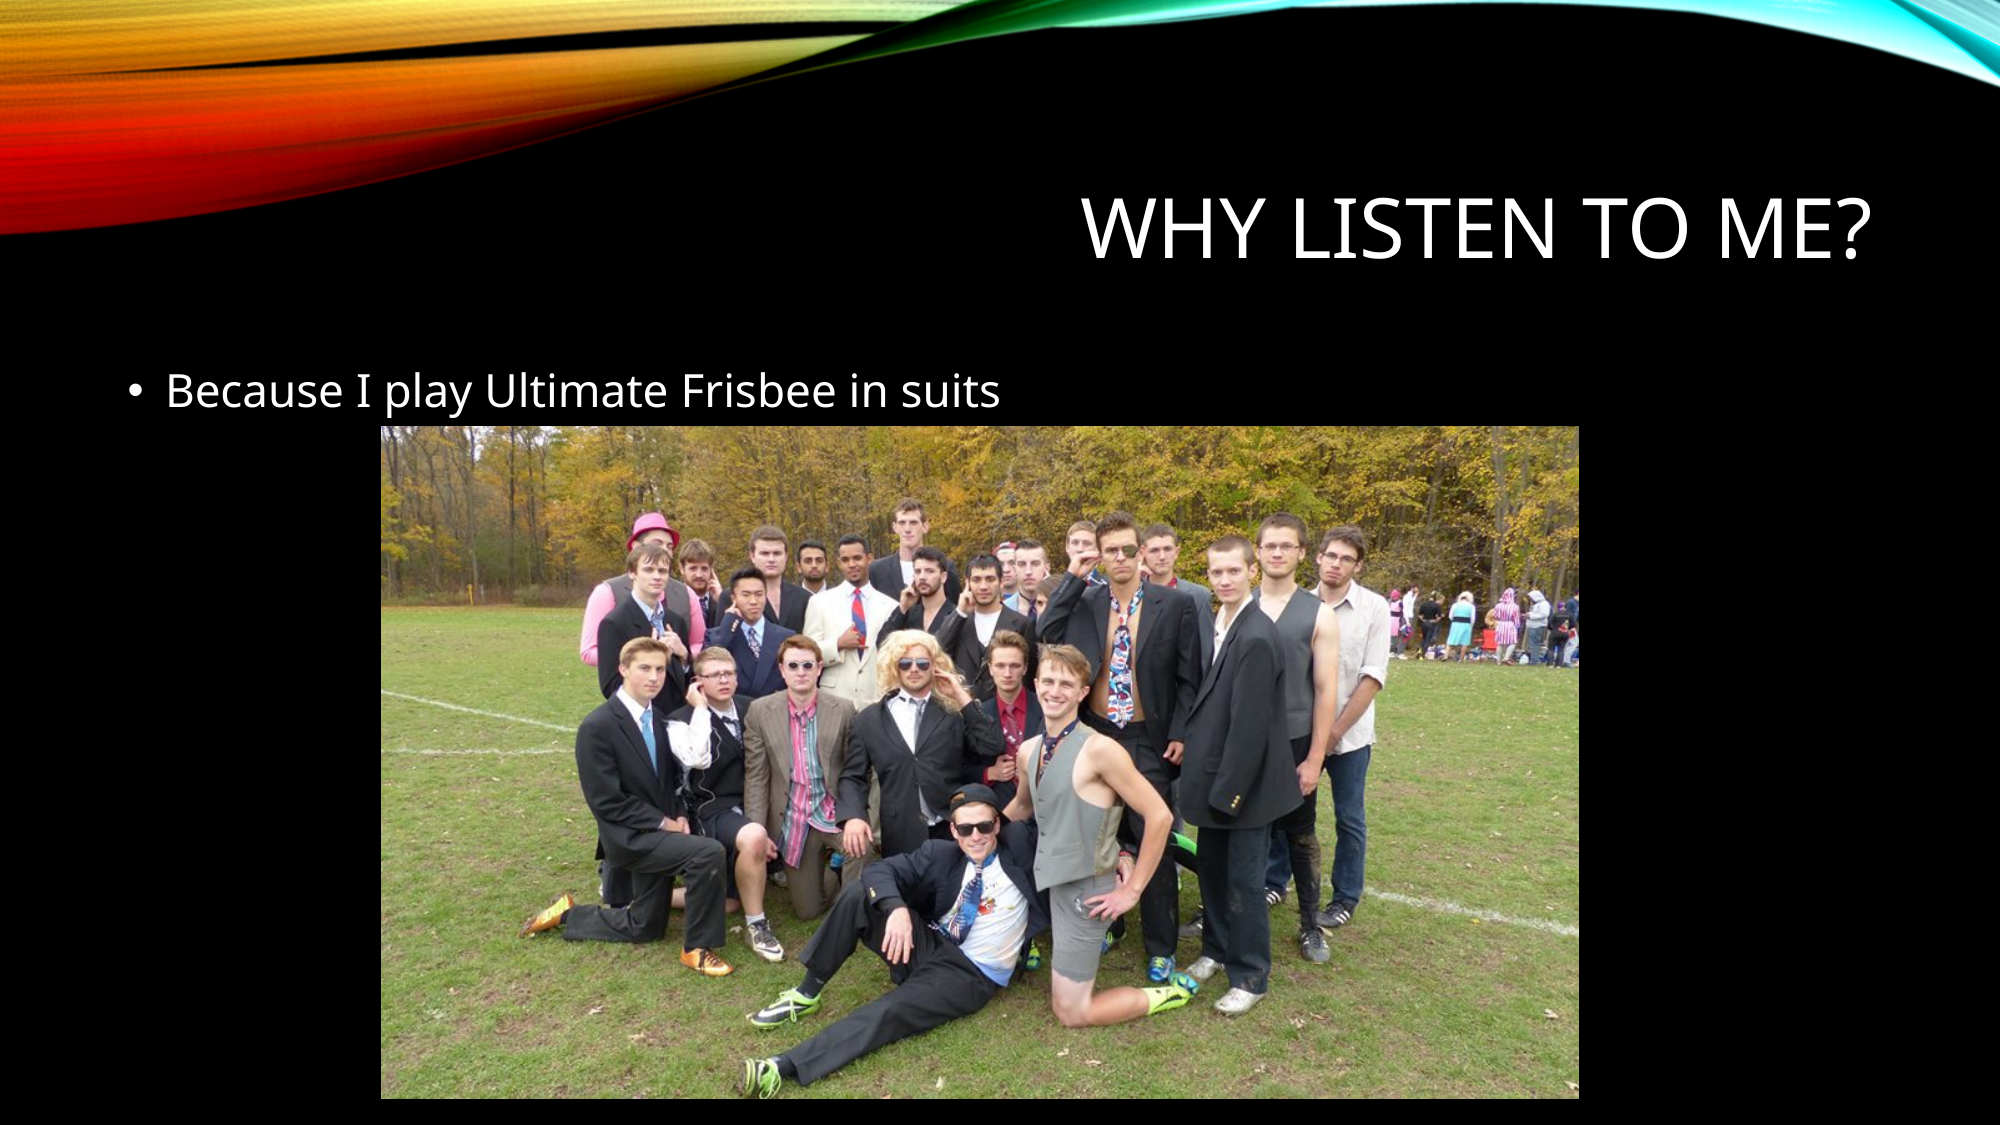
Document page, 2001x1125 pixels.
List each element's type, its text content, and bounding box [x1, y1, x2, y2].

picture [0, 0, 2000, 237]
picture [381, 426, 1580, 1099]
title WHY LISTEN TO ME? [474, 125, 1888, 338]
list Because I play Ultimate Frisbee in suits [112, 360, 1888, 1021]
